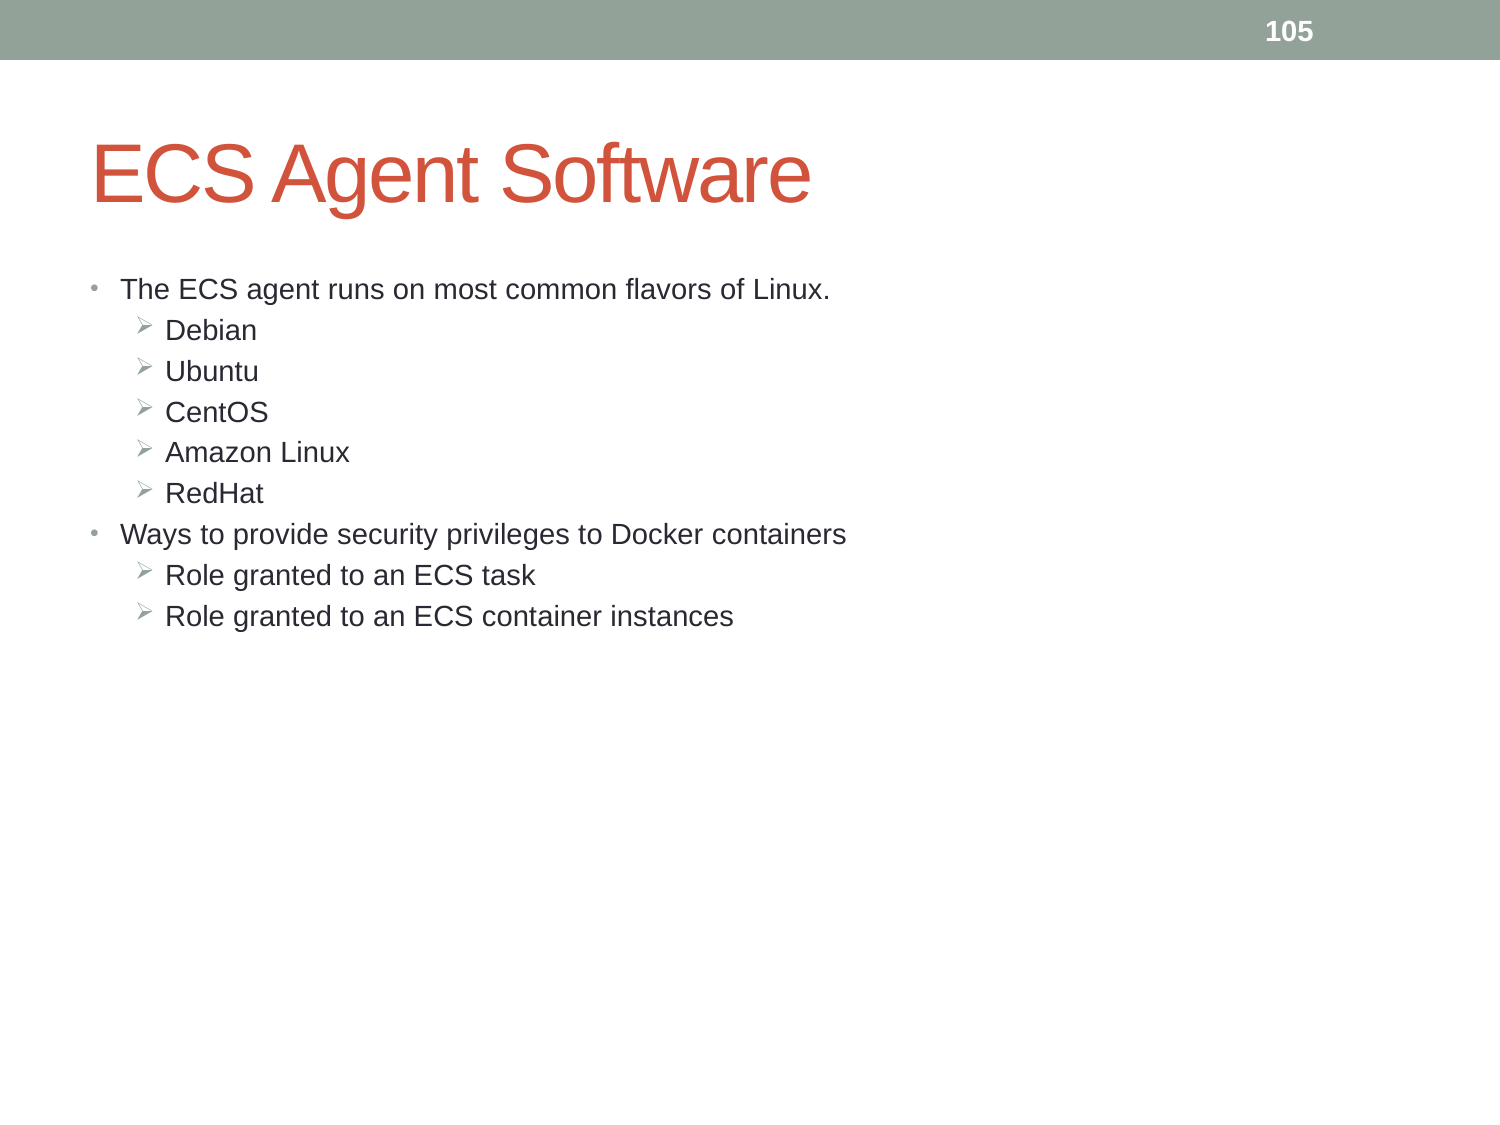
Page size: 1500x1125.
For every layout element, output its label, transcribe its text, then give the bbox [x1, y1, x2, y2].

list The ECS agent runs on most common flavors of Linux. Debian Ubuntu CentOS Amazon Linux RedHat Ways to provide security privileges to Docker containers Role granted to an ECS task Role granted to an ECS container instances [75, 262, 1425, 1063]
title ECS Agent Software [75, 87, 1425, 250]
slide_number 105 [1250, 3, 1425, 57]
